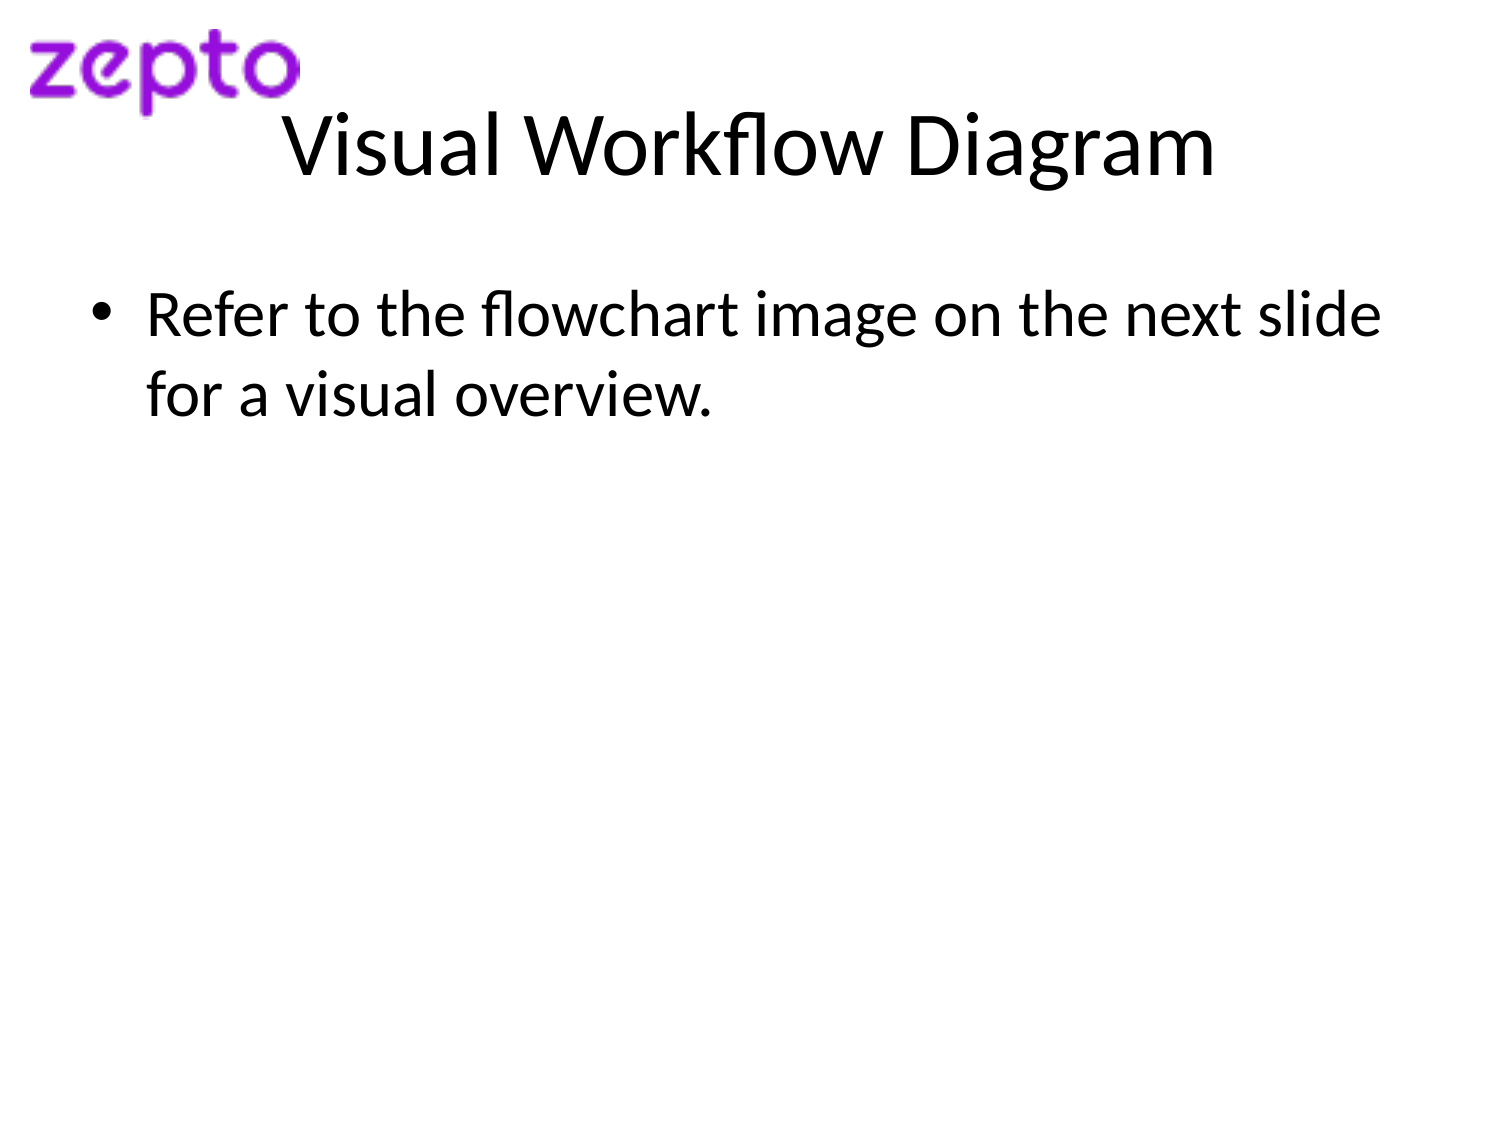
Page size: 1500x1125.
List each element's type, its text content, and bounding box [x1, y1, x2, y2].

list Refer to the flowchart image on the next slide for a visual overview. [75, 262, 1425, 1005]
title Visual Workflow Diagram [75, 45, 1425, 233]
picture [29, 29, 301, 121]
